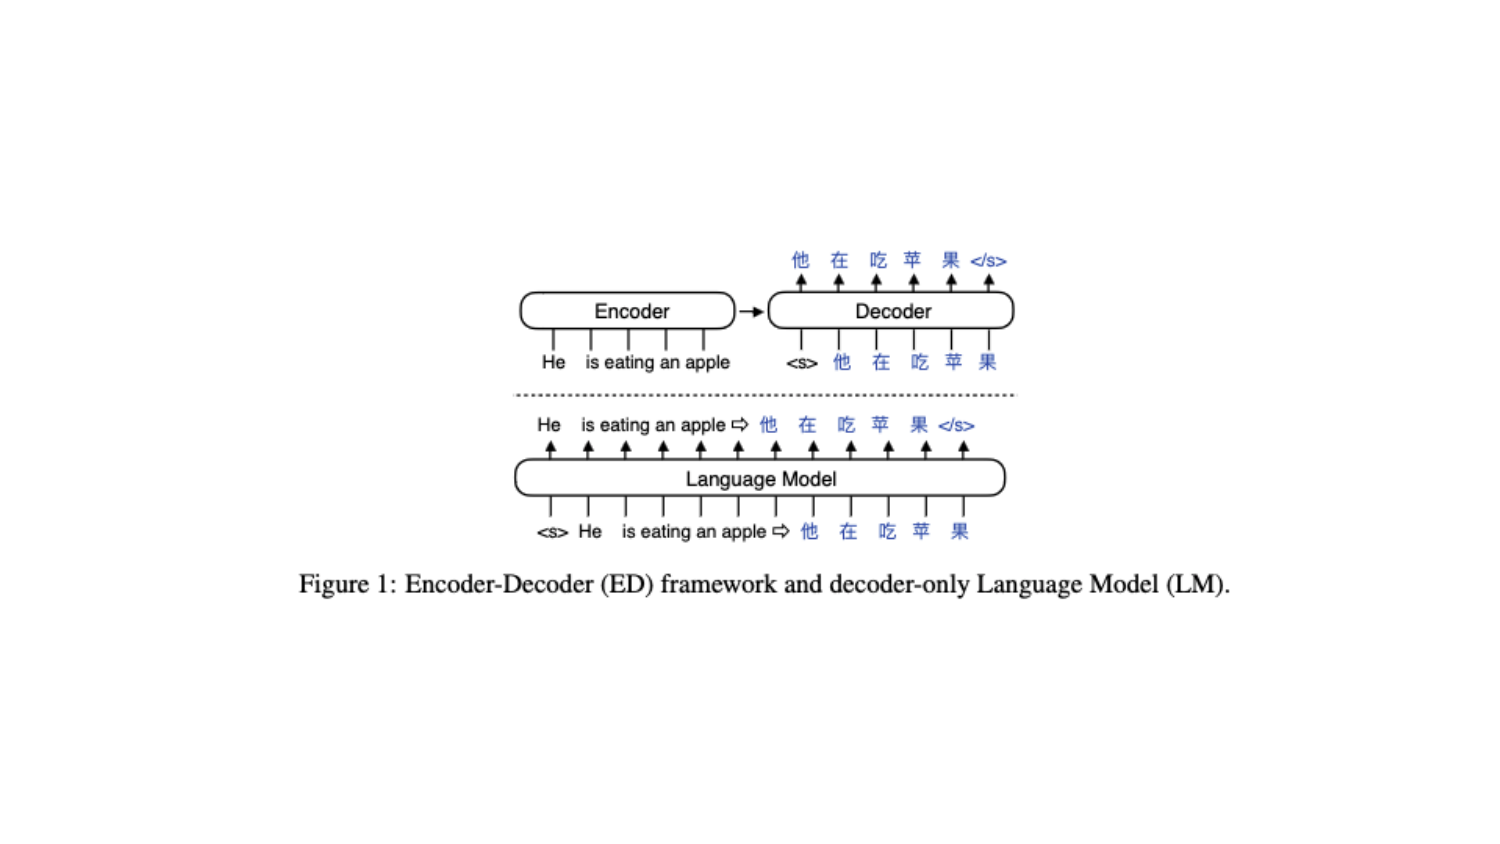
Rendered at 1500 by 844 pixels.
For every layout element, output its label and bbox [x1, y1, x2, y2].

picture [194, 201, 1306, 643]
